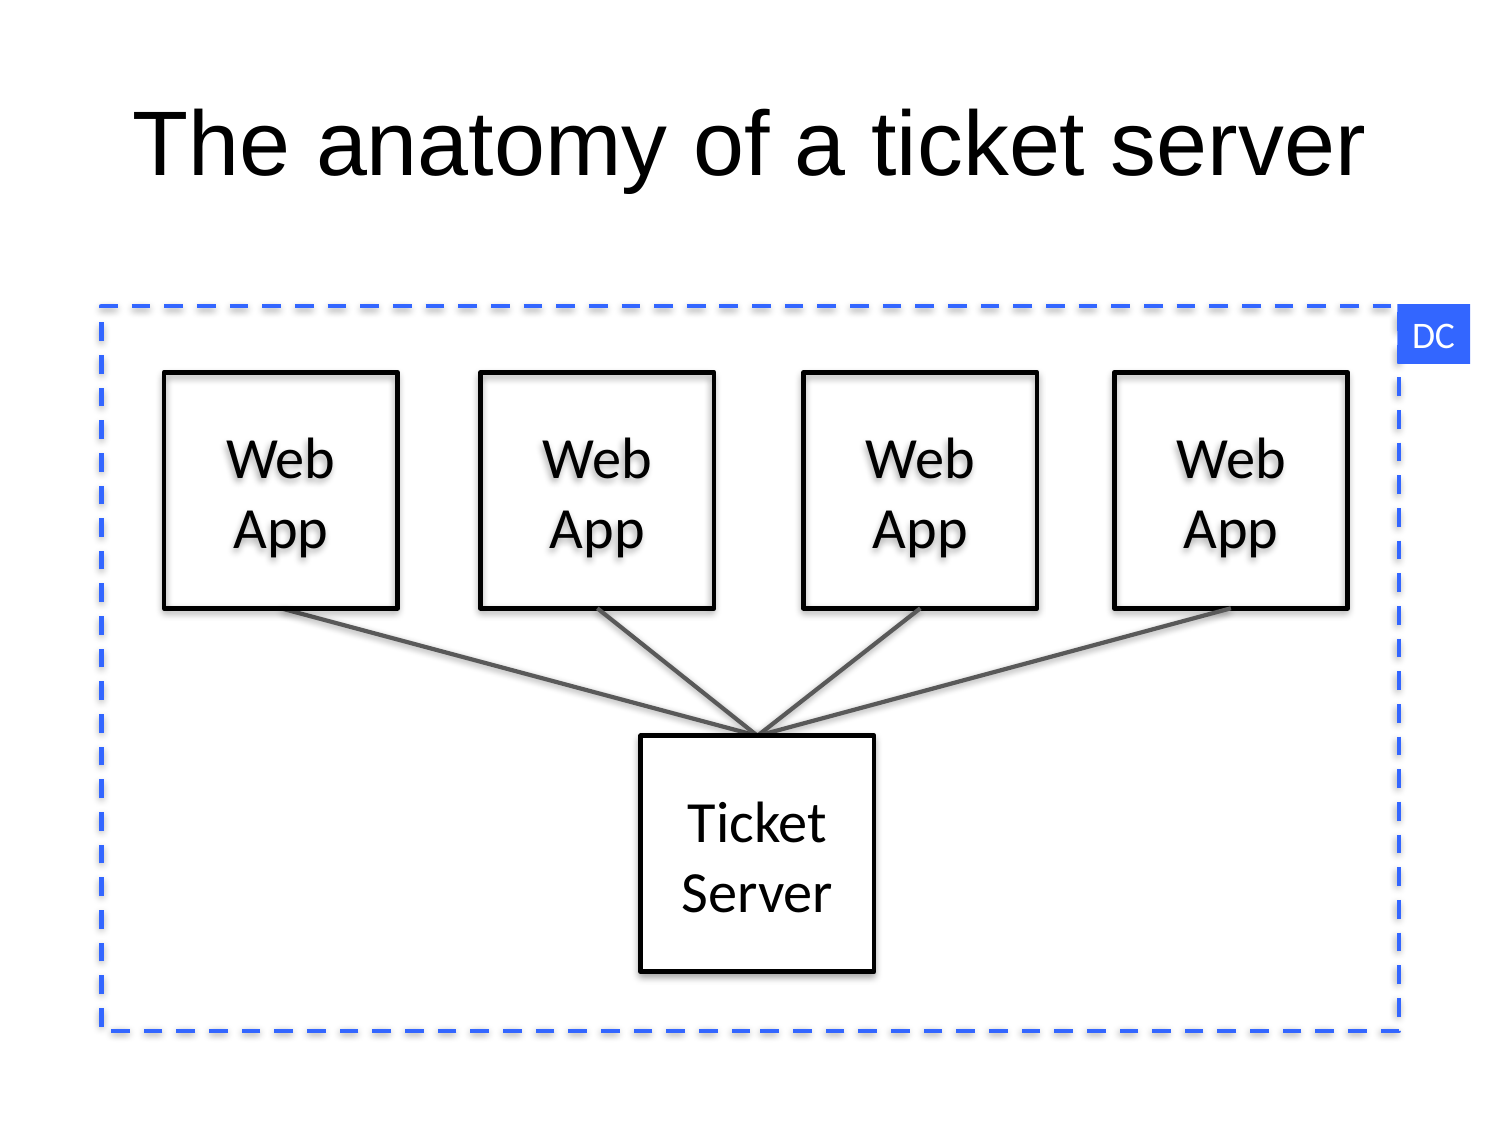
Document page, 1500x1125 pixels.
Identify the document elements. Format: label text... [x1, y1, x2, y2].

title The anatomy of a ticket server [75, 45, 1425, 233]
text_box Web App [480, 372, 715, 606]
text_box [280, 608, 594, 736]
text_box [757, 608, 1232, 736]
text_box Ticket Server [640, 745, 875, 973]
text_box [597, 608, 753, 736]
text_box Web App [803, 372, 1038, 606]
text_box Web App [1113, 372, 1348, 609]
text_box DC [1397, 304, 1471, 364]
text_box [101, 305, 1400, 1032]
text_box Web App [163, 372, 398, 609]
